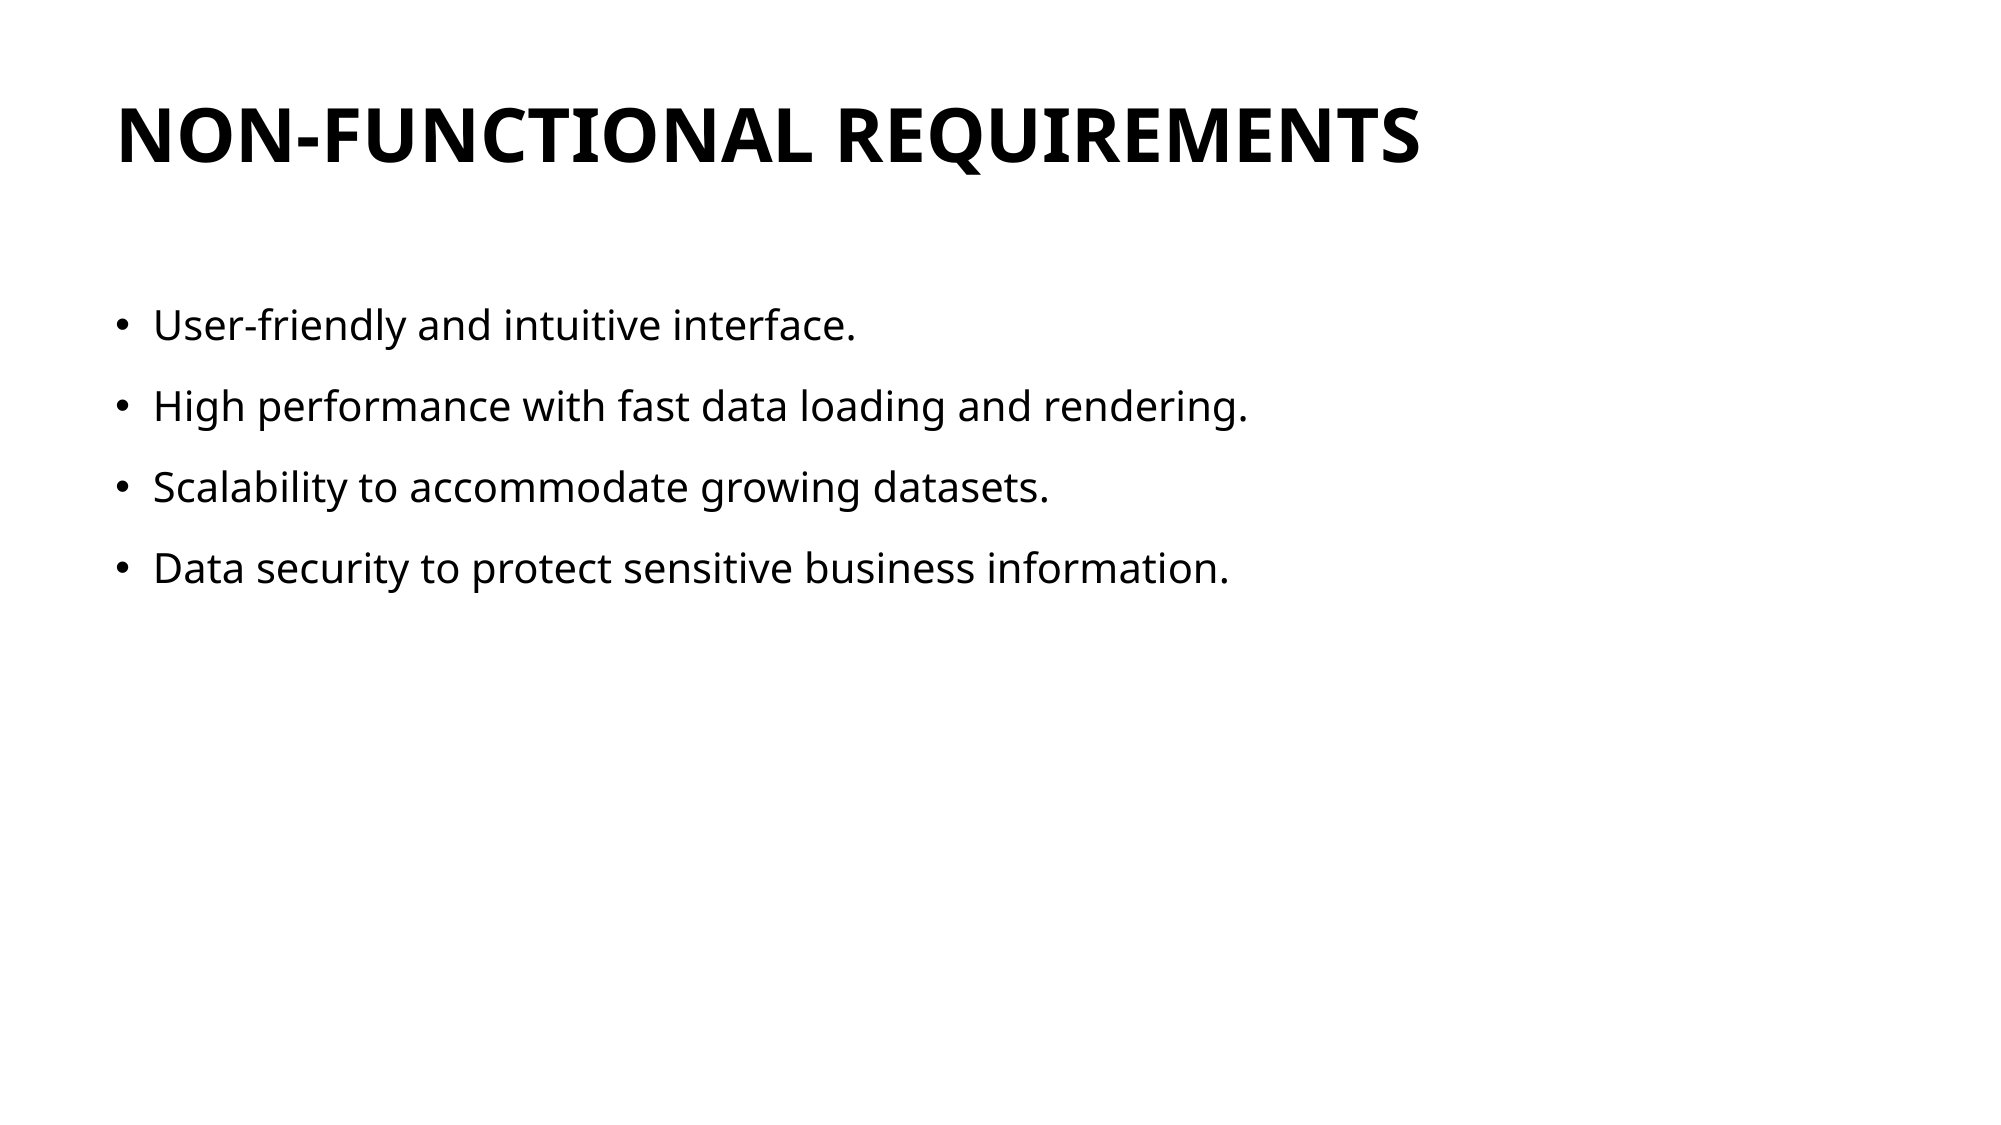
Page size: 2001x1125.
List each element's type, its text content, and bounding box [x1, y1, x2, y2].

list User-friendly and intuitive interface. High performance with fast data loading and rendering. Scalability to accommodate growing datasets. Data security to protect sensitive business information. [100, 281, 1849, 1035]
title NON-FUNCTIONAL REQUIREMENTS [100, 90, 1849, 276]
